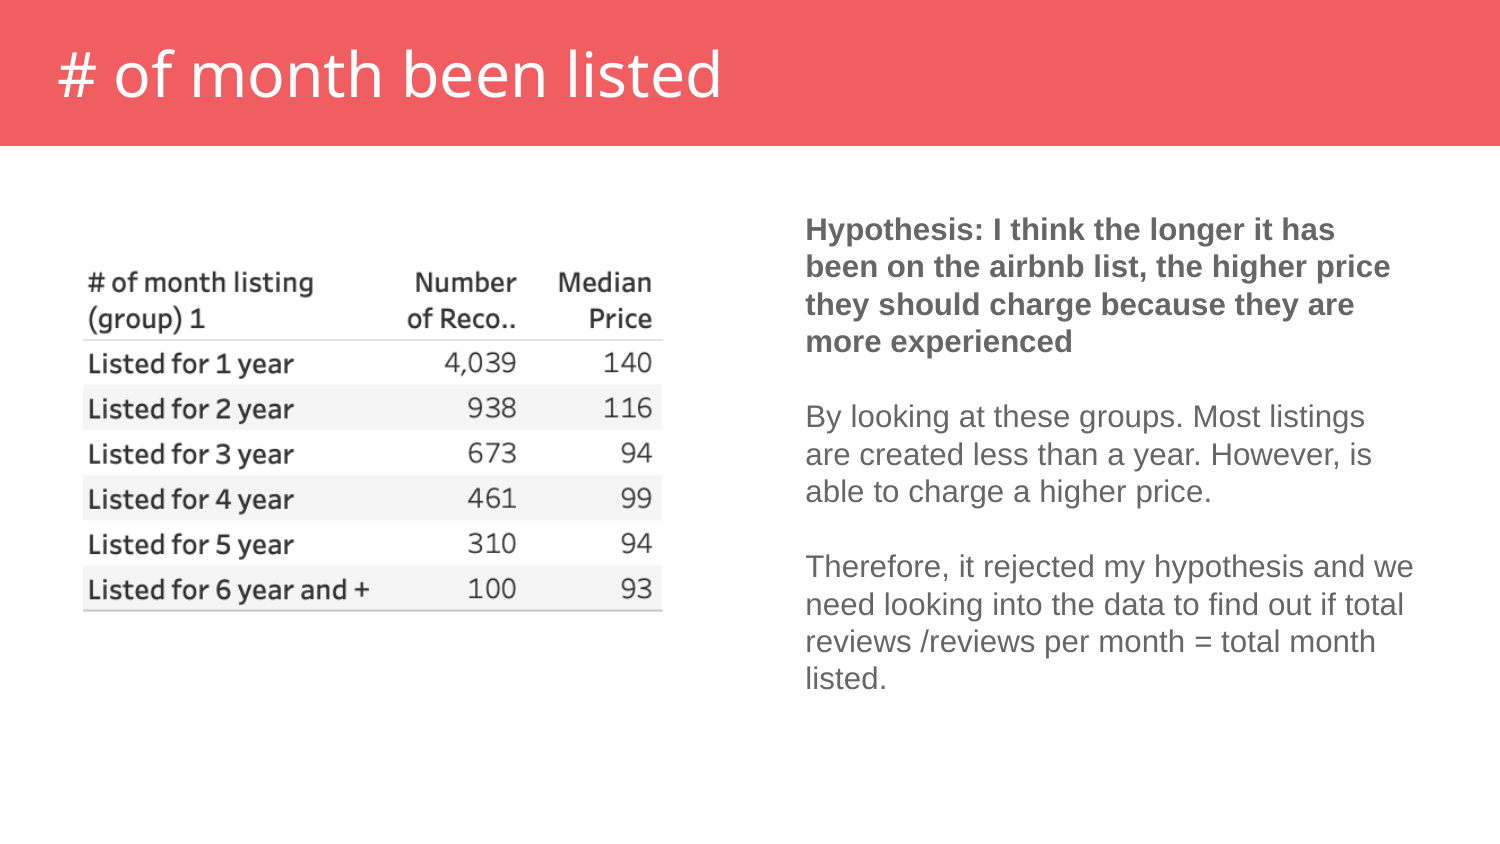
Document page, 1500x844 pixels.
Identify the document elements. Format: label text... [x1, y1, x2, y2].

picture [0, 0, 1500, 146]
picture [83, 239, 689, 641]
text_box Hypothesis: I think the longer it has been on the airbnb list, the higher price they should charge because they are more experienced By looking at these groups. Most listings are created less than a year. However, is able to charge a higher price. Therefore, it rejected my hypothesis and we need looking into the data to find out if total reviews /reviews per month = total month listed. [790, 194, 1433, 818]
